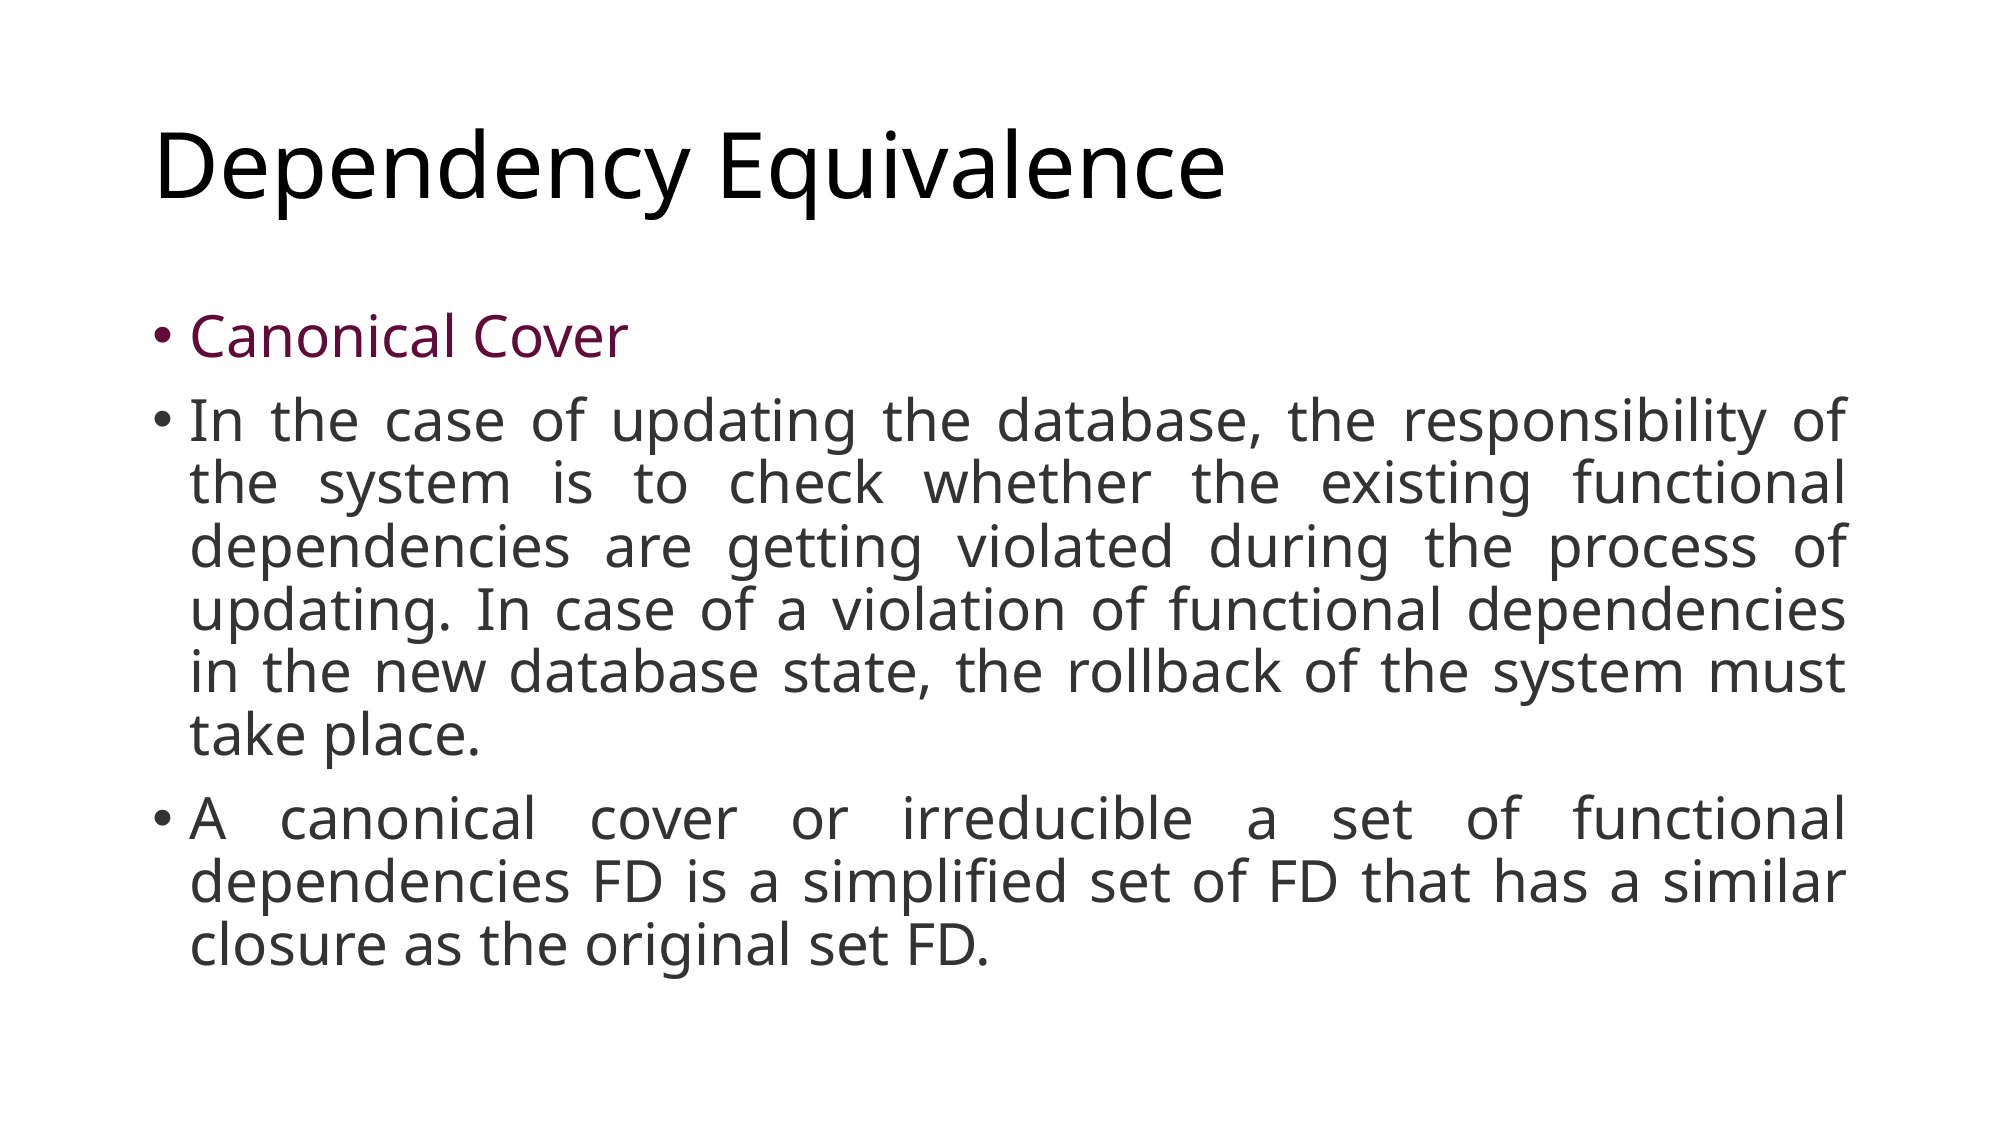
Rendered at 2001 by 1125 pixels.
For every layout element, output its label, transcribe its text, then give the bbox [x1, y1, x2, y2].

list Canonical Cover In the case of updating the database, the responsibility of the system is to check whether the existing functional dependencies are getting violated during the process of updating. In case of a violation of functional dependencies in the new database state, the rollback of the system must take place. A canonical cover or irreducible a set of functional dependencies FD is a simplified set of FD that has a similar closure as the original set FD. [137, 299, 1863, 1014]
title Dependency Equivalence [137, 59, 1863, 278]
